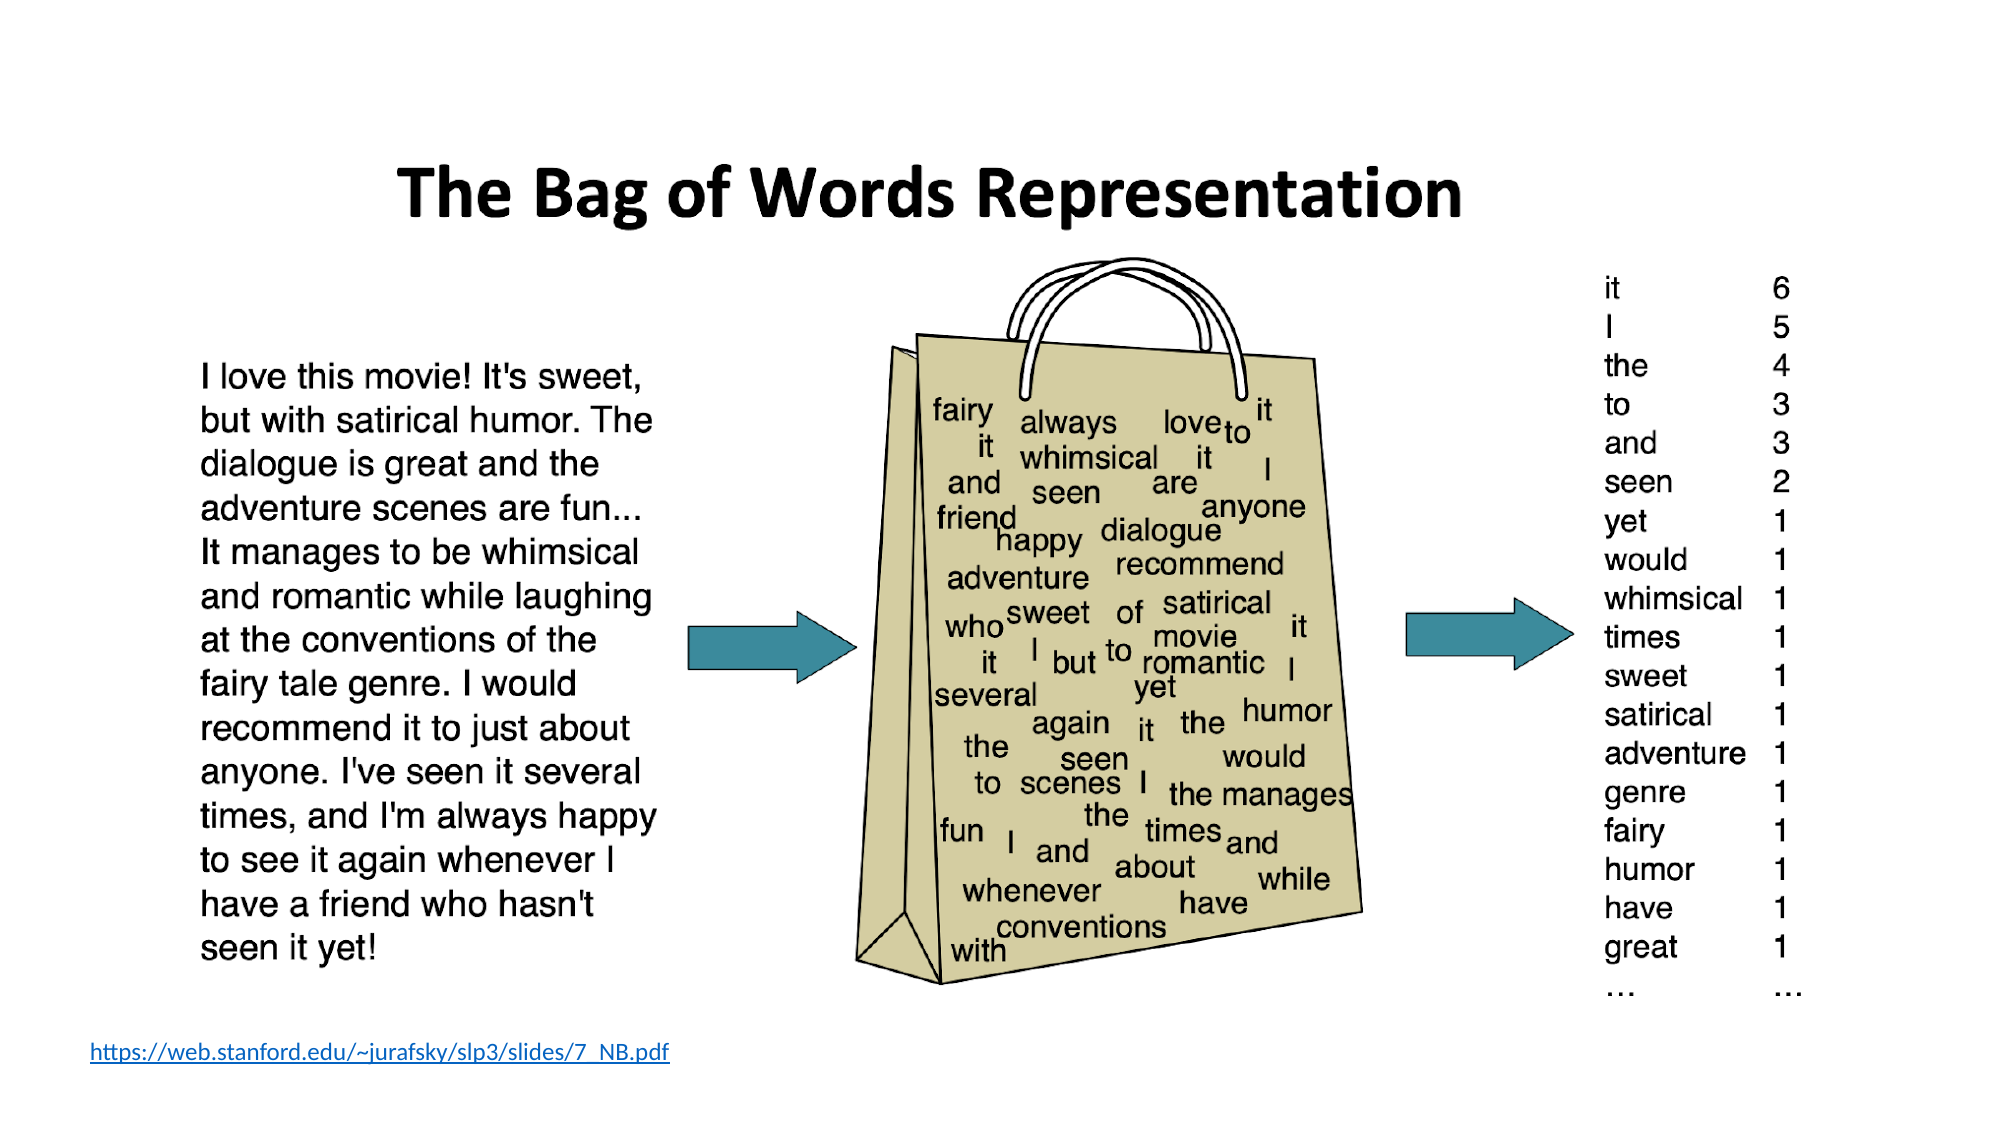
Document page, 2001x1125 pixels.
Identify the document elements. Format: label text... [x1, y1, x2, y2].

text_box https://web.stanford.edu/~jurafsky/slp3/slides/7_NB.pdf [75, 1028, 1069, 1073]
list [147, 96, 1856, 997]
